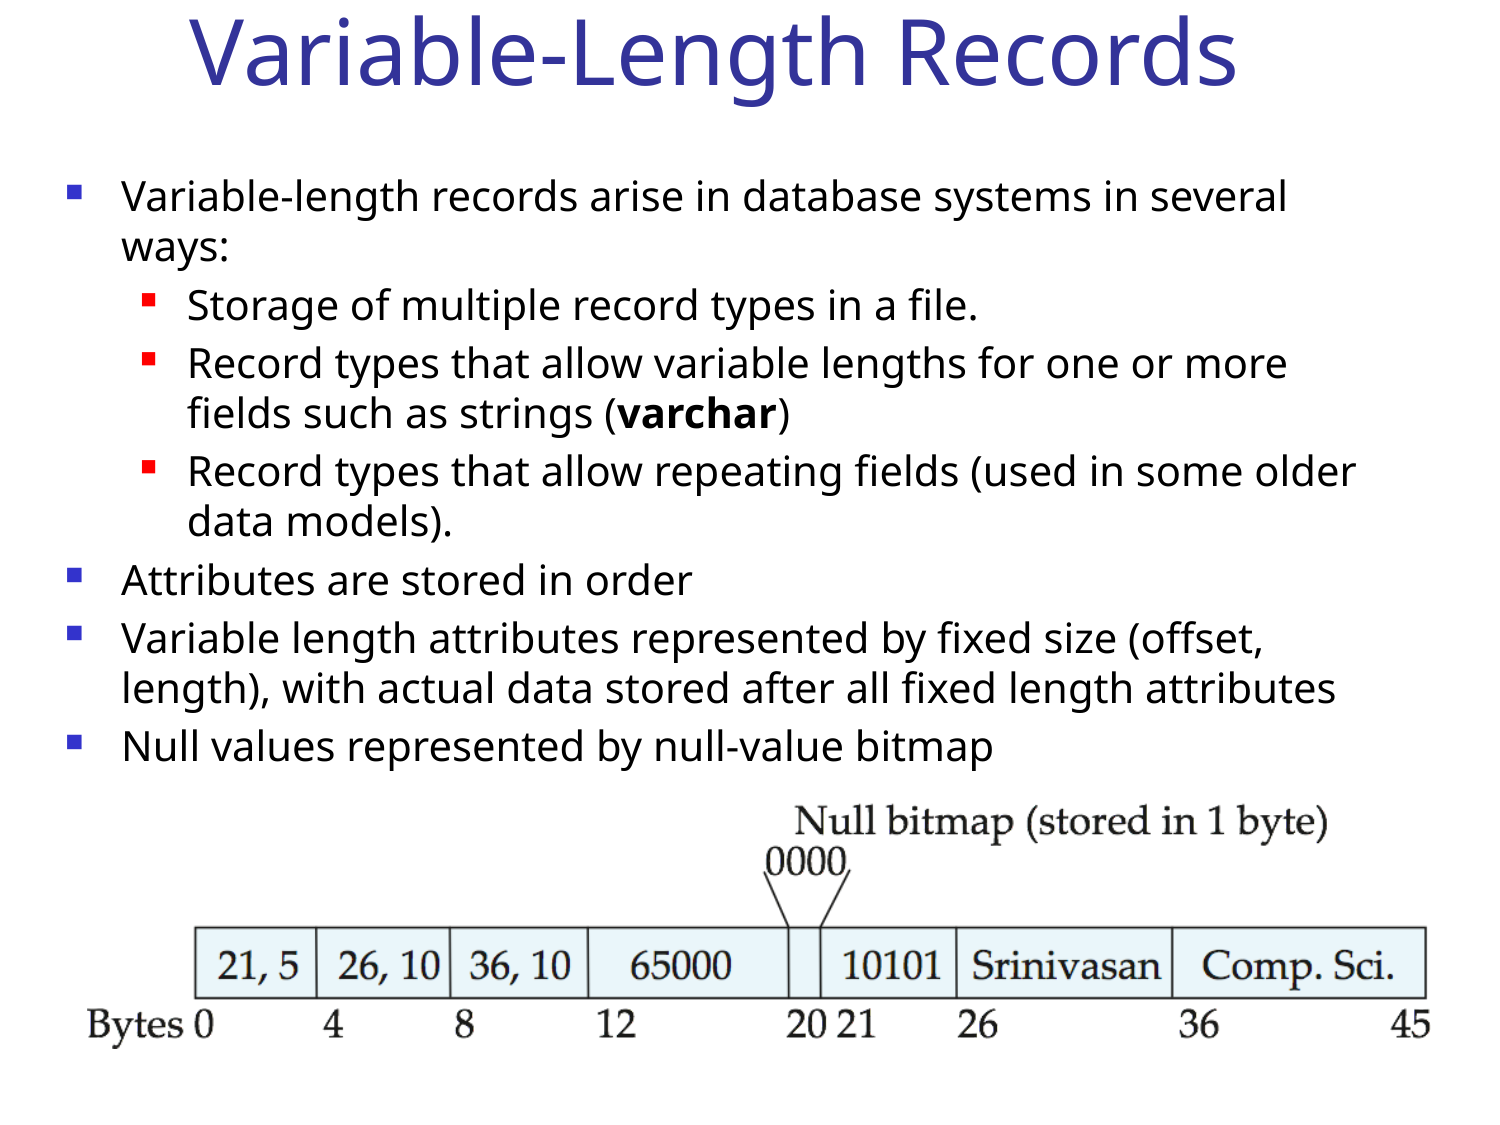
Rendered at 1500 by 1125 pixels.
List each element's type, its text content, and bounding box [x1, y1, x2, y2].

list Variable-length records arise in database systems in several ways: Storage of multiple record types in a file. Record types that allow variable lengths for one or more fields such as strings (varchar) Record types that allow repeating fields (used in some older data models). Attributes are stored in order Variable length attributes represented by fixed size (offset, length), with actual data stored after all fixed length attributes Null values represented by null-value bitmap [49, 162, 1373, 967]
picture [86, 795, 1436, 1050]
title Variable-Length Records [174, 74, 1454, 112]
